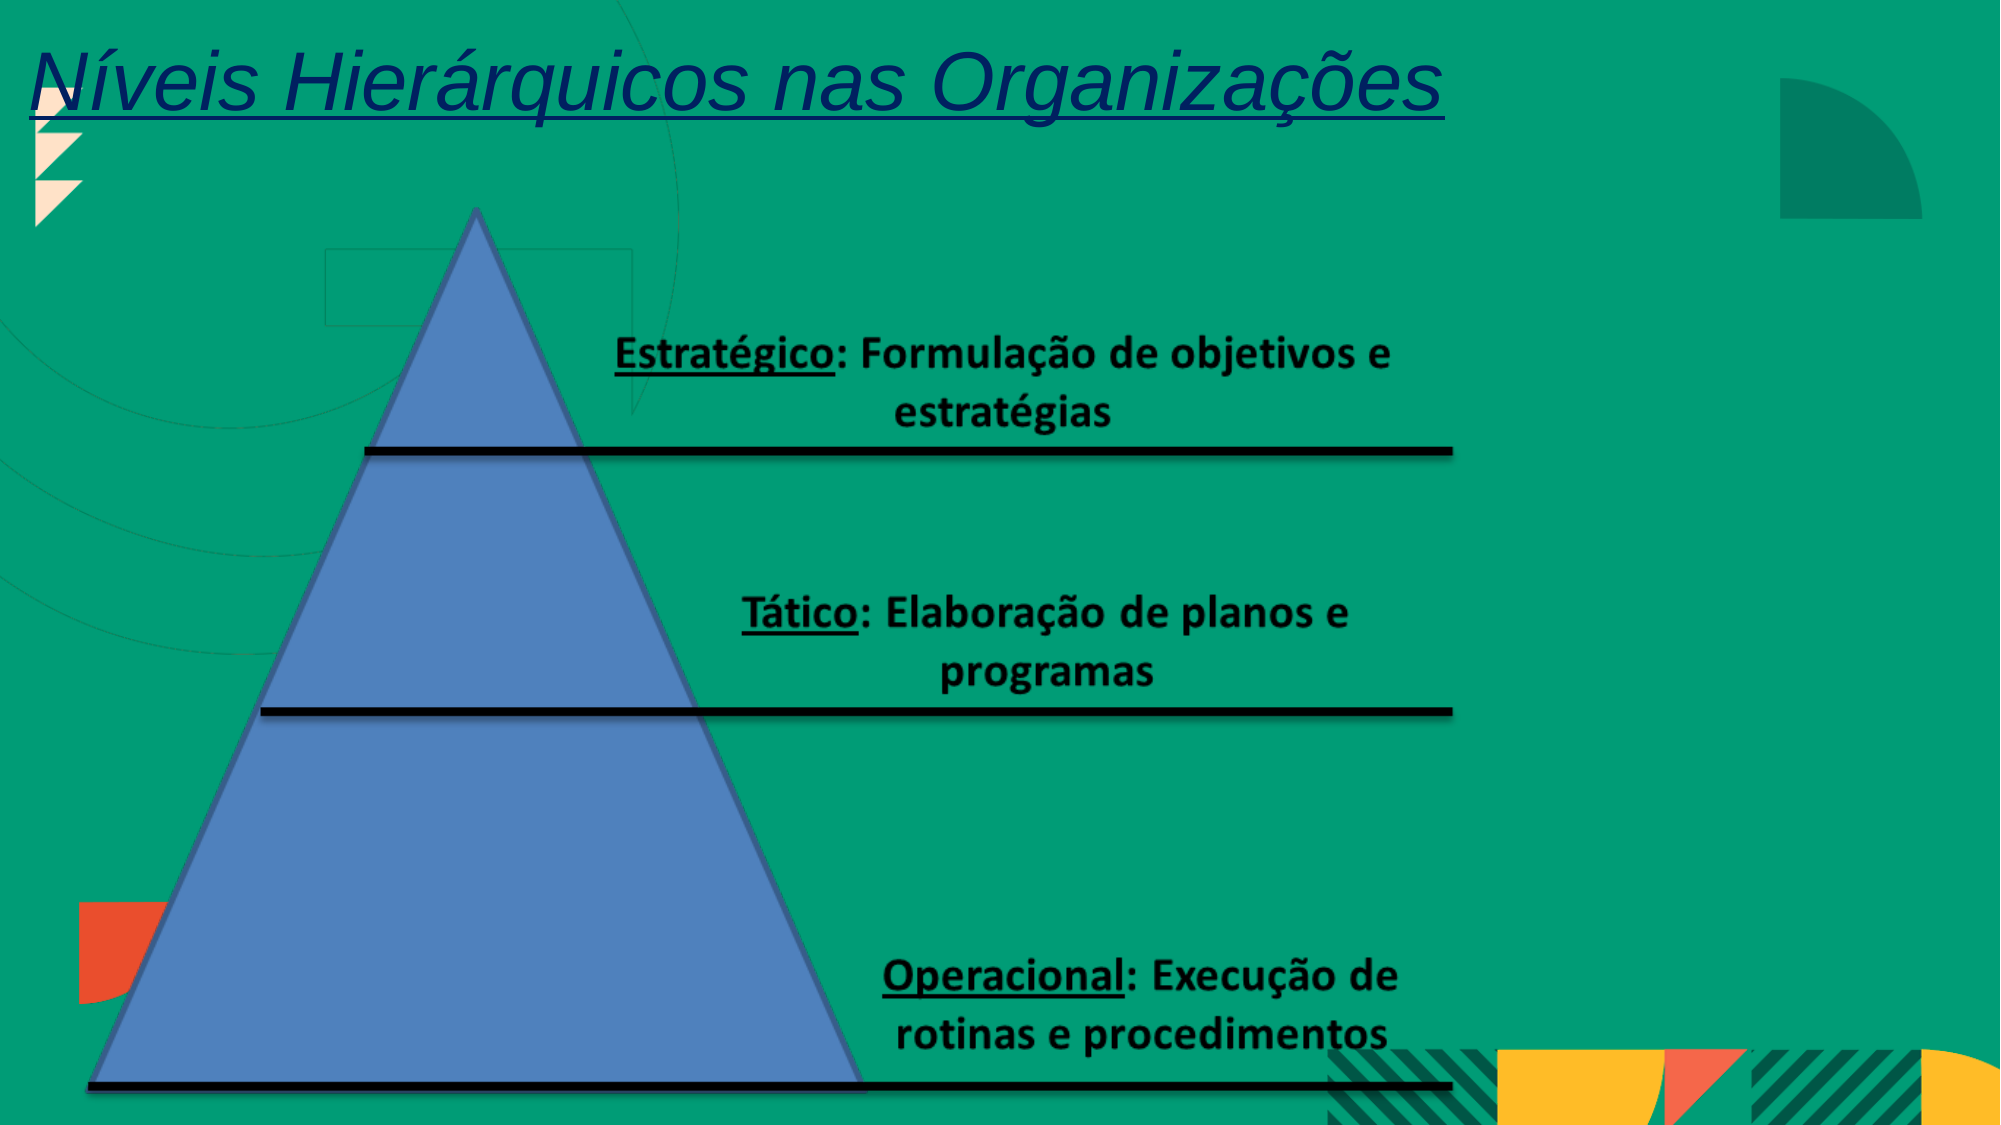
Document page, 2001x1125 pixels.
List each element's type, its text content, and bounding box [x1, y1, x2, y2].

text_box Níveis Hierárquicos nas Organizações [11, 20, 1463, 135]
picture [0, 0, 2000, 1125]
